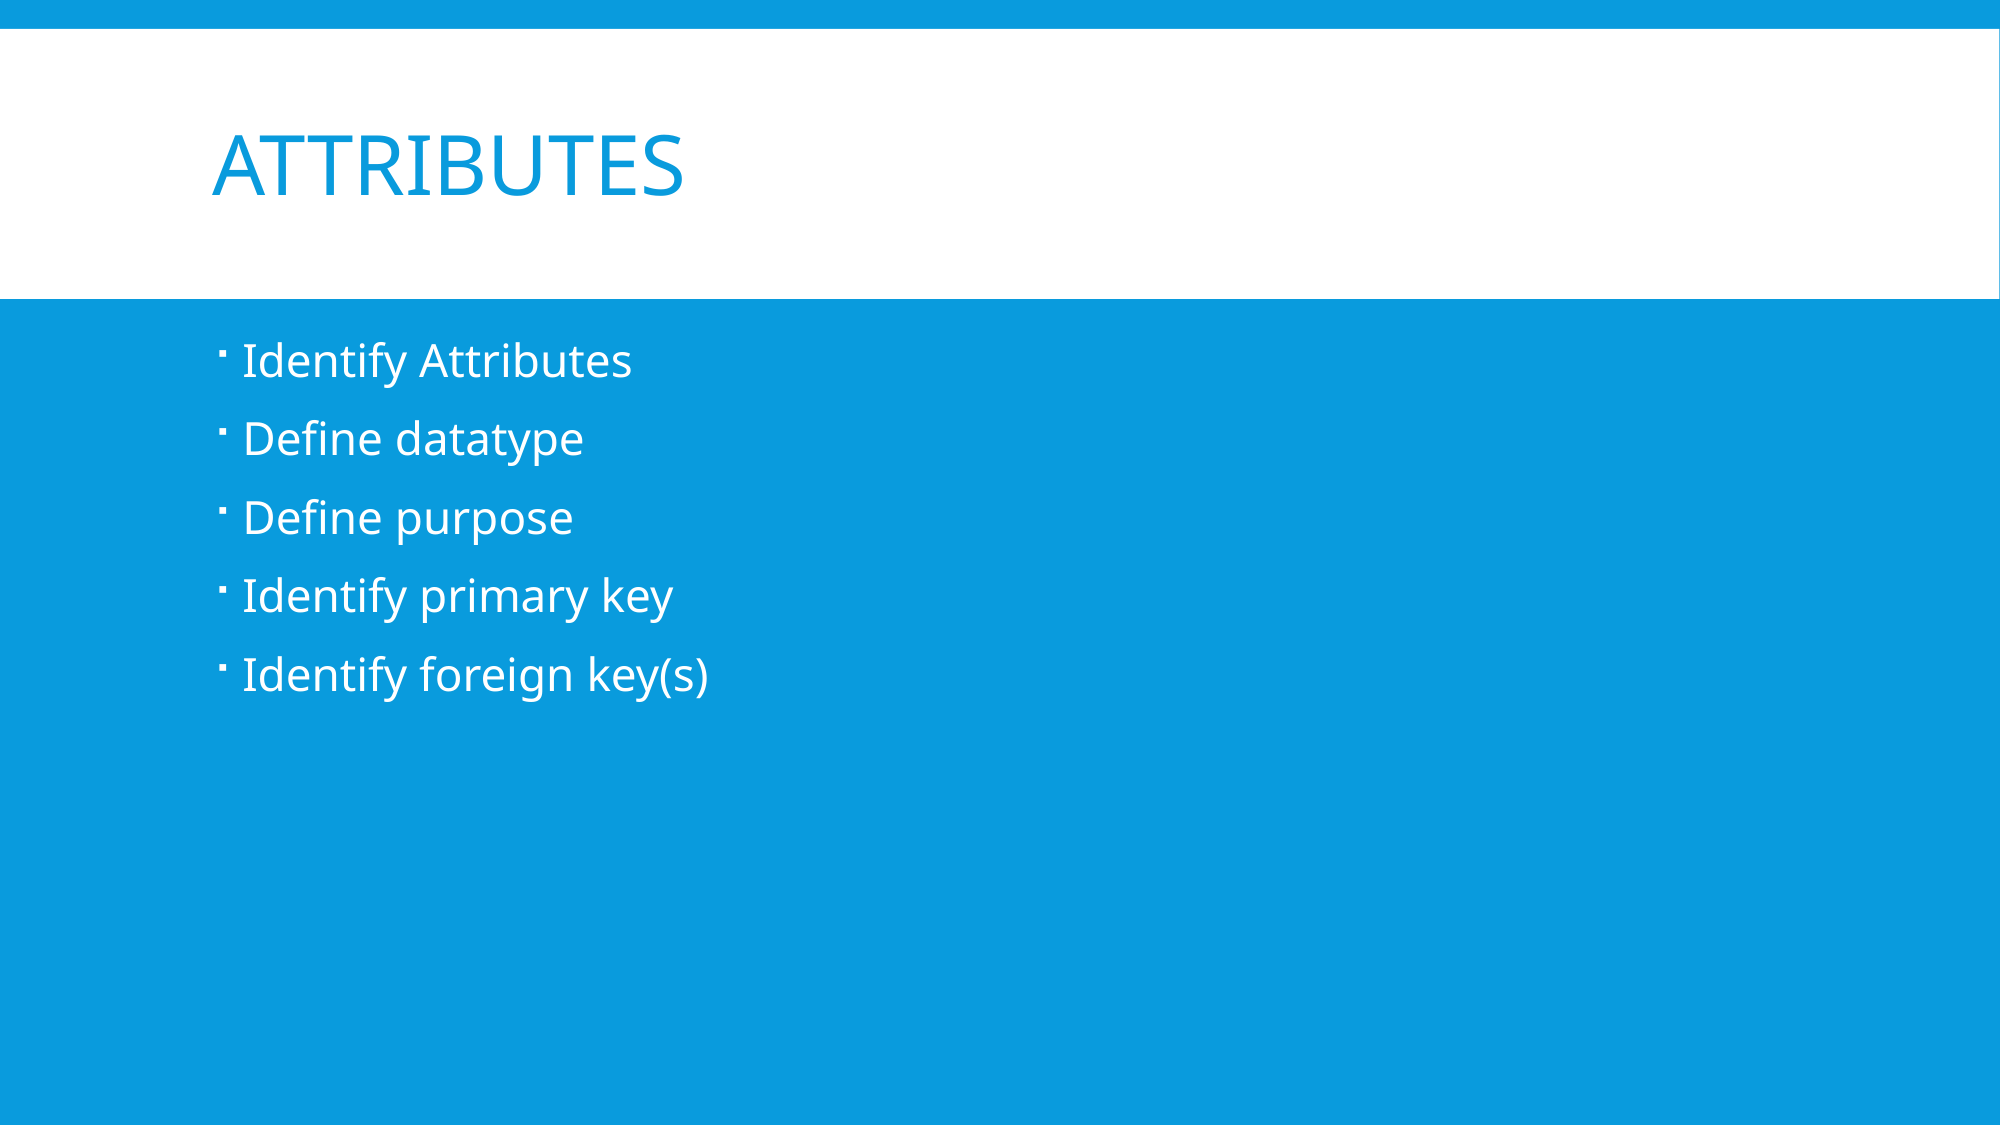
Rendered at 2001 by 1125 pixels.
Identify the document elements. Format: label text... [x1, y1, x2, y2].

title Attributes [197, 46, 1803, 295]
list Identify Attributes Define datatype Define purpose Identify primary key Identify foreign key(s) [197, 329, 1803, 1020]
